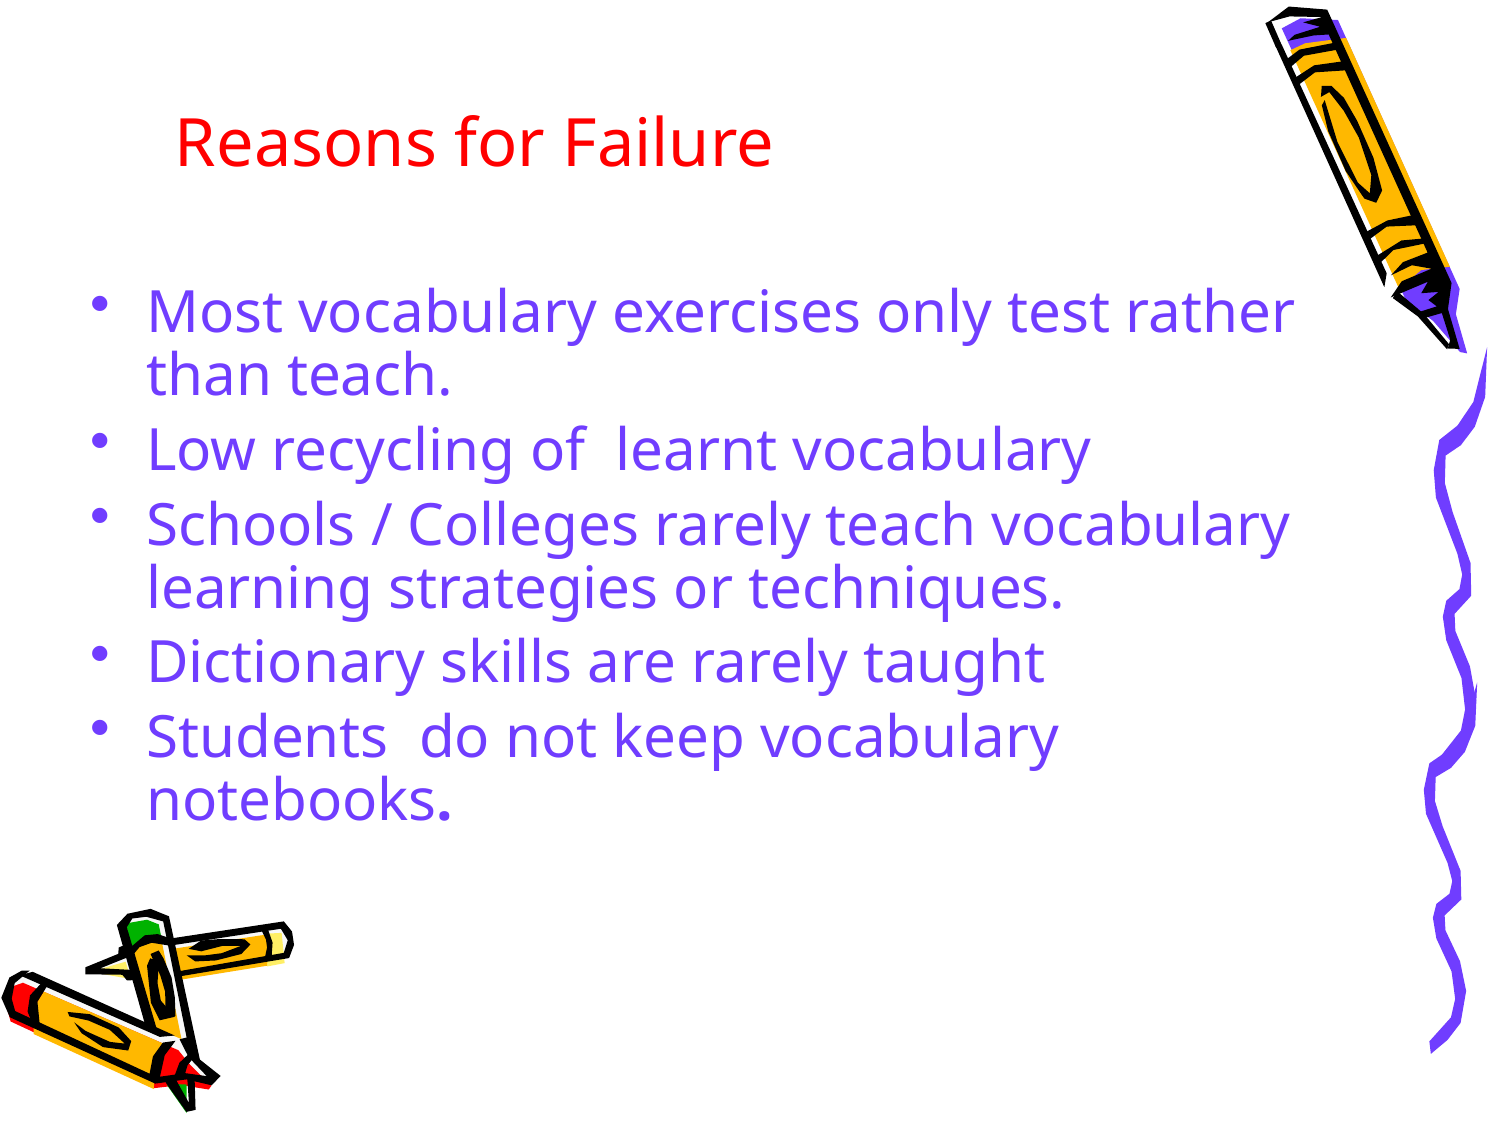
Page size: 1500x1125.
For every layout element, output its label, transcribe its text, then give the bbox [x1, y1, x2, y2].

list Most vocabulary exercises only test rather than teach. Low recycling of learnt vocabulary Schools / Colleges rarely teach vocabulary learning strategies or techniques. Dictionary skills are rarely taught Students do not keep vocabulary notebooks. [74, 274, 1338, 876]
title Reasons for Failure [99, 137, 851, 188]
